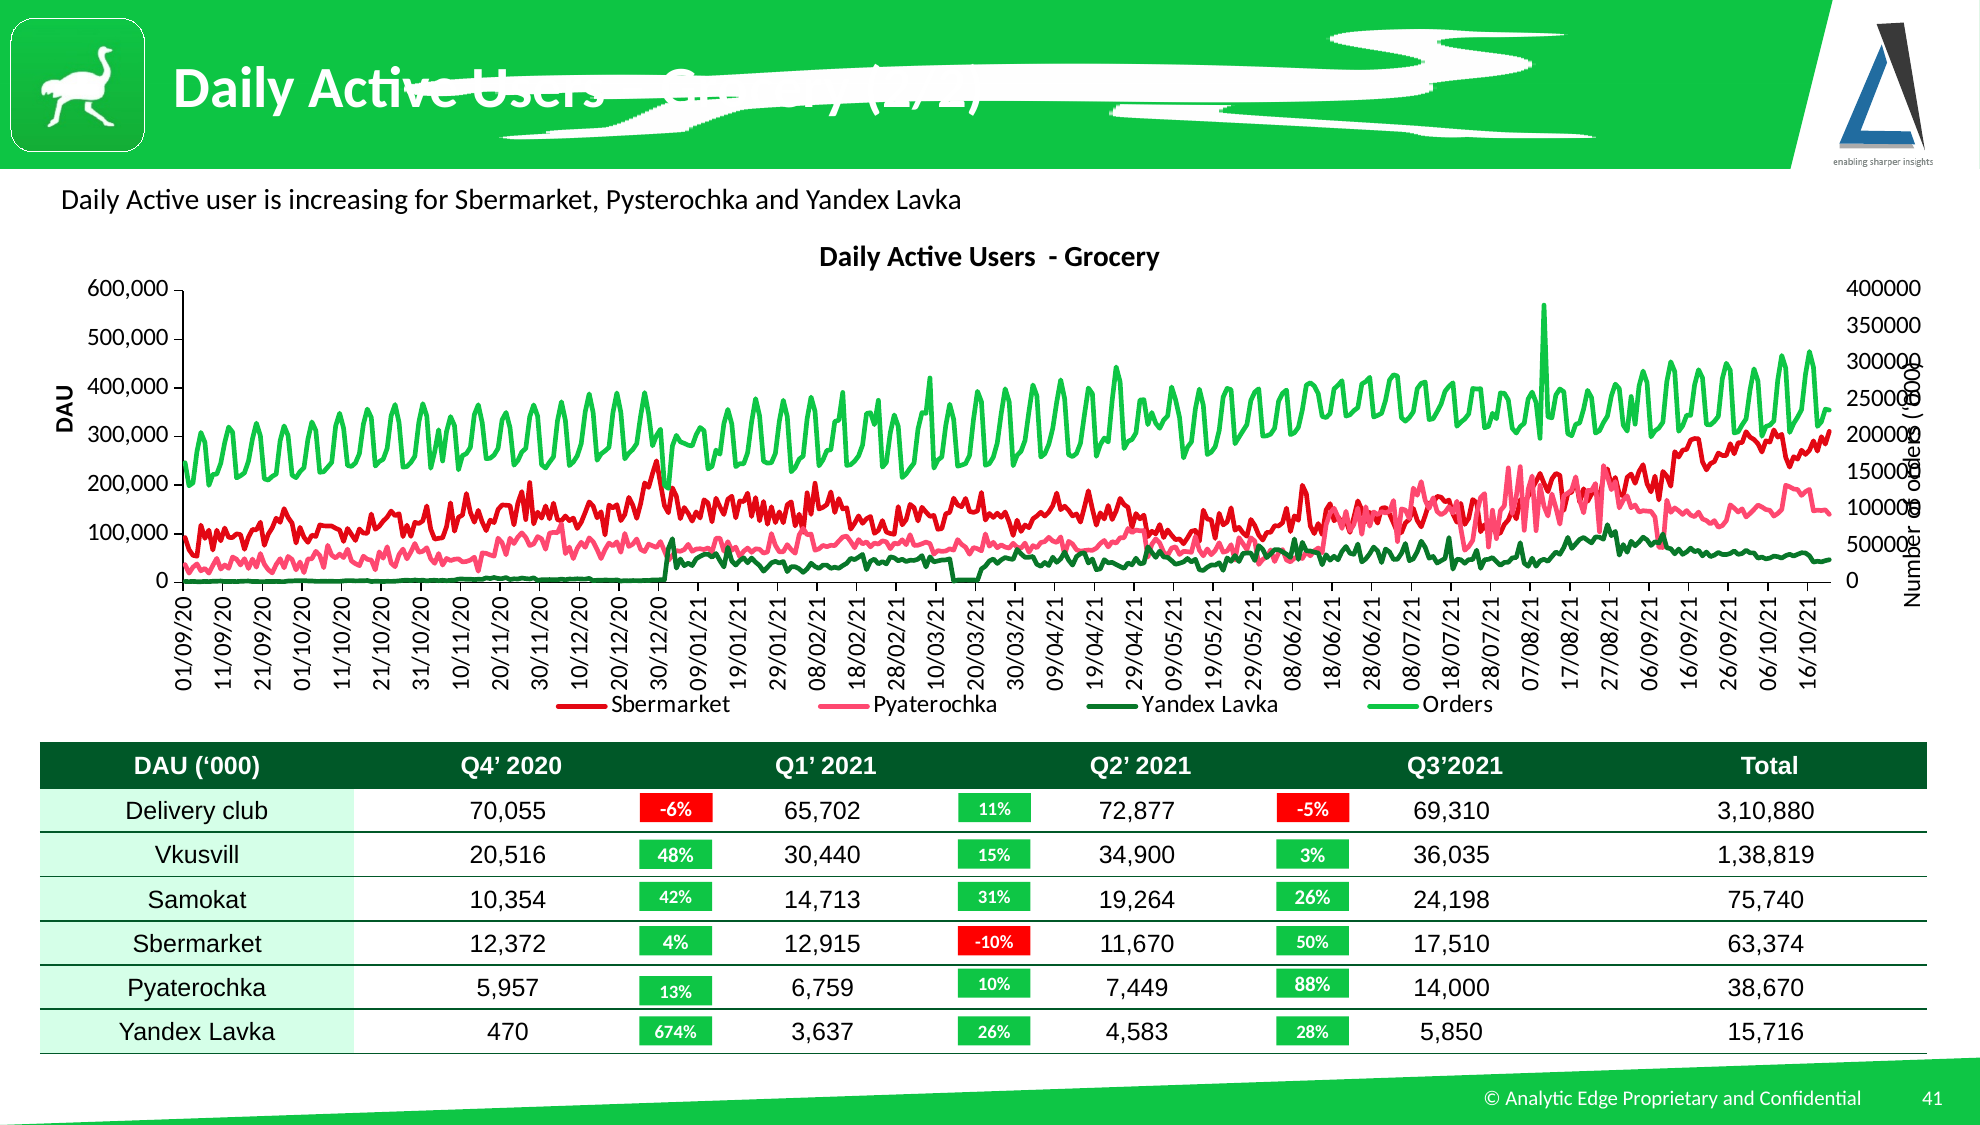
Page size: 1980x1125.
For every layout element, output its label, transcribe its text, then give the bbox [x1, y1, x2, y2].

table_cell Sbermarket [40, 922, 354, 964]
table_cell Delivery club [40, 789, 354, 831]
table_cell 3,637 [669, 1010, 983, 1053]
table_cell 34,900 [983, 833, 1298, 876]
table_cell 14,713 [669, 877, 983, 920]
table_cell 75,740 [1613, 877, 1927, 920]
title Daily Active Users – Grocery (2/2) [158, 20, 1791, 149]
text_box 31% [956, 880, 1033, 913]
text_box 88% [1274, 966, 1351, 1000]
footer © Analytic Edge Proprietary and Confidential [1440, 1074, 1877, 1120]
picture [0, 0, 1833, 169]
text_box 42% [637, 880, 714, 913]
text_box 28% [1274, 1014, 1351, 1048]
table_cell 19,264 [983, 877, 1298, 920]
text_box 4% [637, 924, 714, 957]
table_header DAU (‘000) [40, 744, 354, 787]
table_header Q4’ 2020 [354, 747, 669, 787]
table_cell 14,000 [1298, 966, 1613, 1008]
table_cell 72,877 [983, 789, 1298, 831]
text_box -5% [1275, 791, 1352, 824]
table_cell 6,759 [669, 966, 983, 1008]
text_box 11% [956, 791, 1033, 824]
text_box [45, 234, 1934, 736]
text_box 26% [1274, 880, 1351, 913]
table_cell 38,670 [1613, 966, 1927, 1008]
table_cell 24,198 [1298, 877, 1613, 920]
table_cell 1,38,819 [1613, 833, 1927, 876]
table_cell 12,915 [669, 922, 983, 964]
table_cell 65,702 [669, 789, 983, 831]
table_cell 30,440 [669, 833, 983, 876]
slide_number 41 [1885, 1074, 1980, 1120]
table_cell 12,372 [354, 922, 669, 964]
table_cell 3,10,880 [1613, 789, 1927, 831]
table_cell 70,055 [354, 789, 669, 831]
text_box 50% [1274, 924, 1351, 957]
table_header Q2’ 2021 [983, 747, 1298, 787]
table_header Q3’2021 [1298, 747, 1613, 787]
picture [1800, 155, 1977, 168]
table_cell Samokat [40, 877, 354, 920]
table_cell 69,310 [1298, 789, 1613, 831]
table_cell 20,516 [354, 833, 669, 876]
table_cell Pyaterochka [40, 966, 354, 1008]
text_box 26% [956, 1014, 1033, 1048]
table_cell 5,850 [1298, 1010, 1613, 1053]
table_cell 10,354 [354, 877, 669, 920]
text_box 10% [956, 966, 1033, 1000]
table_cell 15,716 [1613, 1010, 1927, 1053]
table_header Total [1613, 747, 1927, 787]
table_cell 470 [354, 1010, 669, 1053]
table_cell 11,670 [983, 922, 1298, 964]
table_cell 4,583 [983, 1010, 1298, 1053]
text_box 15% [956, 837, 1033, 871]
table_cell 63,374 [1613, 922, 1927, 964]
text_box 48% [637, 838, 714, 871]
table_cell Yandex Lavka [40, 1010, 354, 1053]
text_box -6% [638, 791, 715, 824]
table_cell 5,957 [354, 966, 669, 1008]
table_cell 36,035 [1298, 833, 1613, 876]
table_cell Vkusvill [40, 833, 354, 876]
text_box Daily Active user is increasing for Sbermarket, Pysterochka and Yandex Lavka [46, 173, 1850, 223]
text_box 3% [1274, 837, 1351, 871]
text_box 674% [637, 1014, 714, 1048]
table_header Q1’ 2021 [669, 747, 983, 787]
text_box 13% [637, 974, 714, 1008]
table_cell 17,510 [1298, 922, 1613, 964]
text_box -10% [956, 924, 1033, 957]
table_cell 7,449 [983, 966, 1298, 1008]
